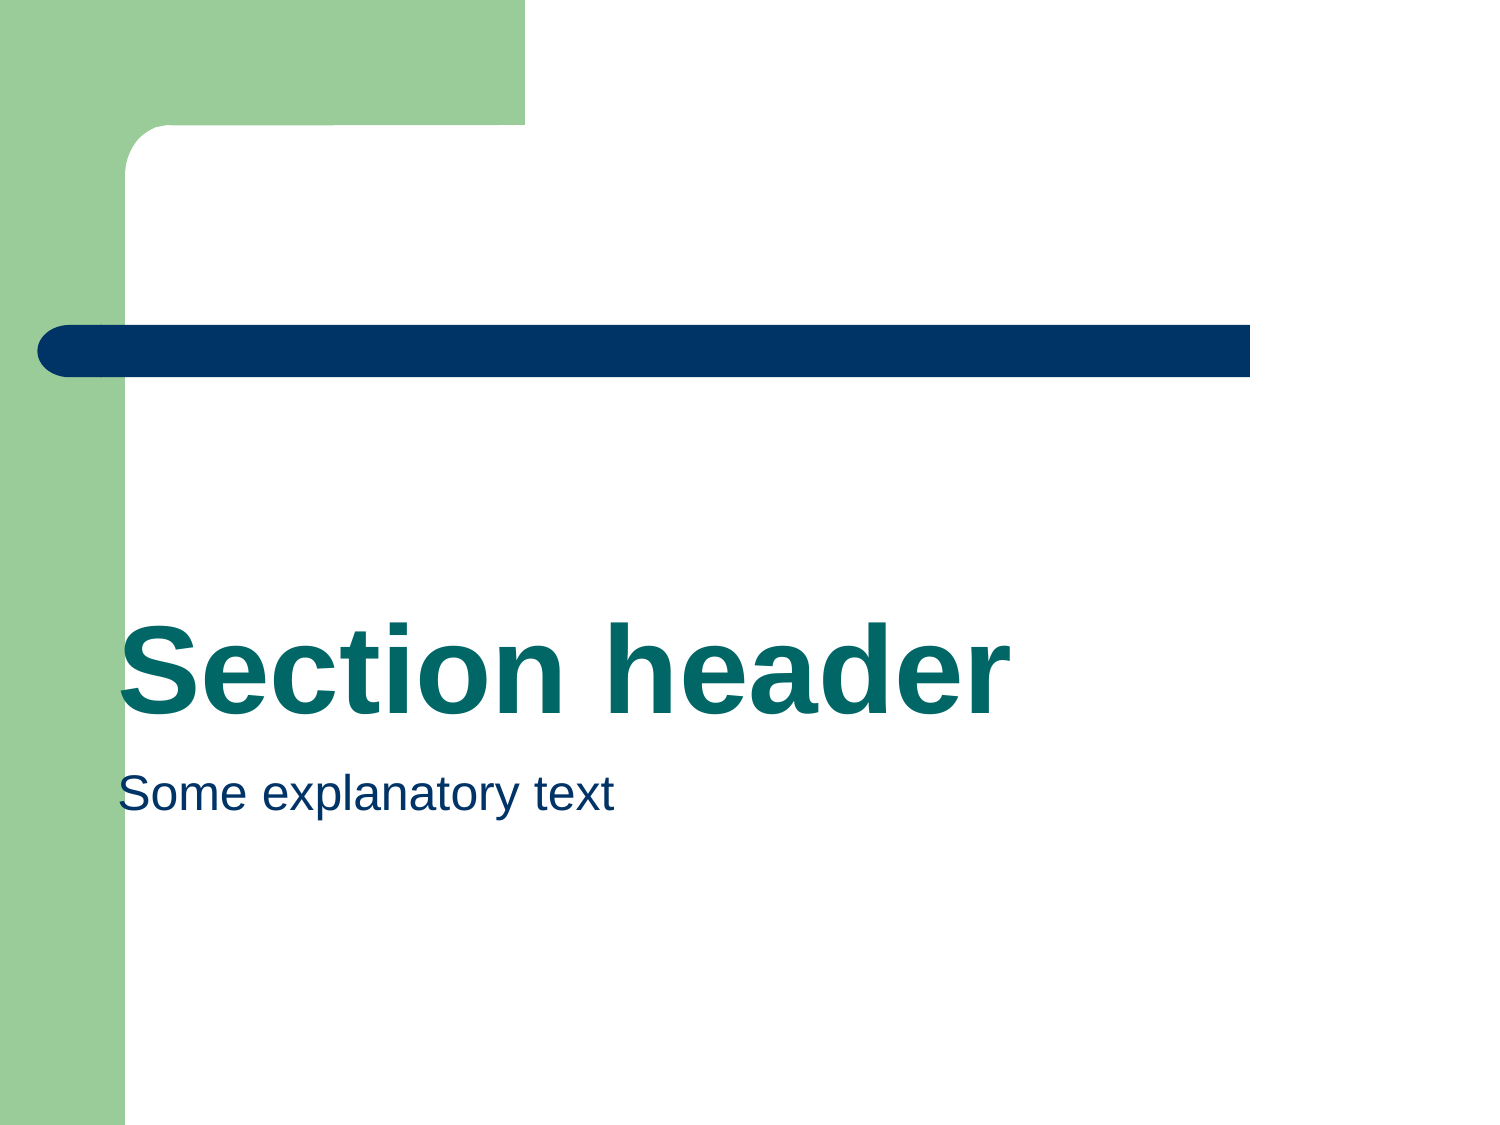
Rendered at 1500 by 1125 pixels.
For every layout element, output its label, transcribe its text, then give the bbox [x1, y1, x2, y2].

title Section header [102, 280, 1397, 749]
list Some explanatory text [102, 752, 1397, 999]
